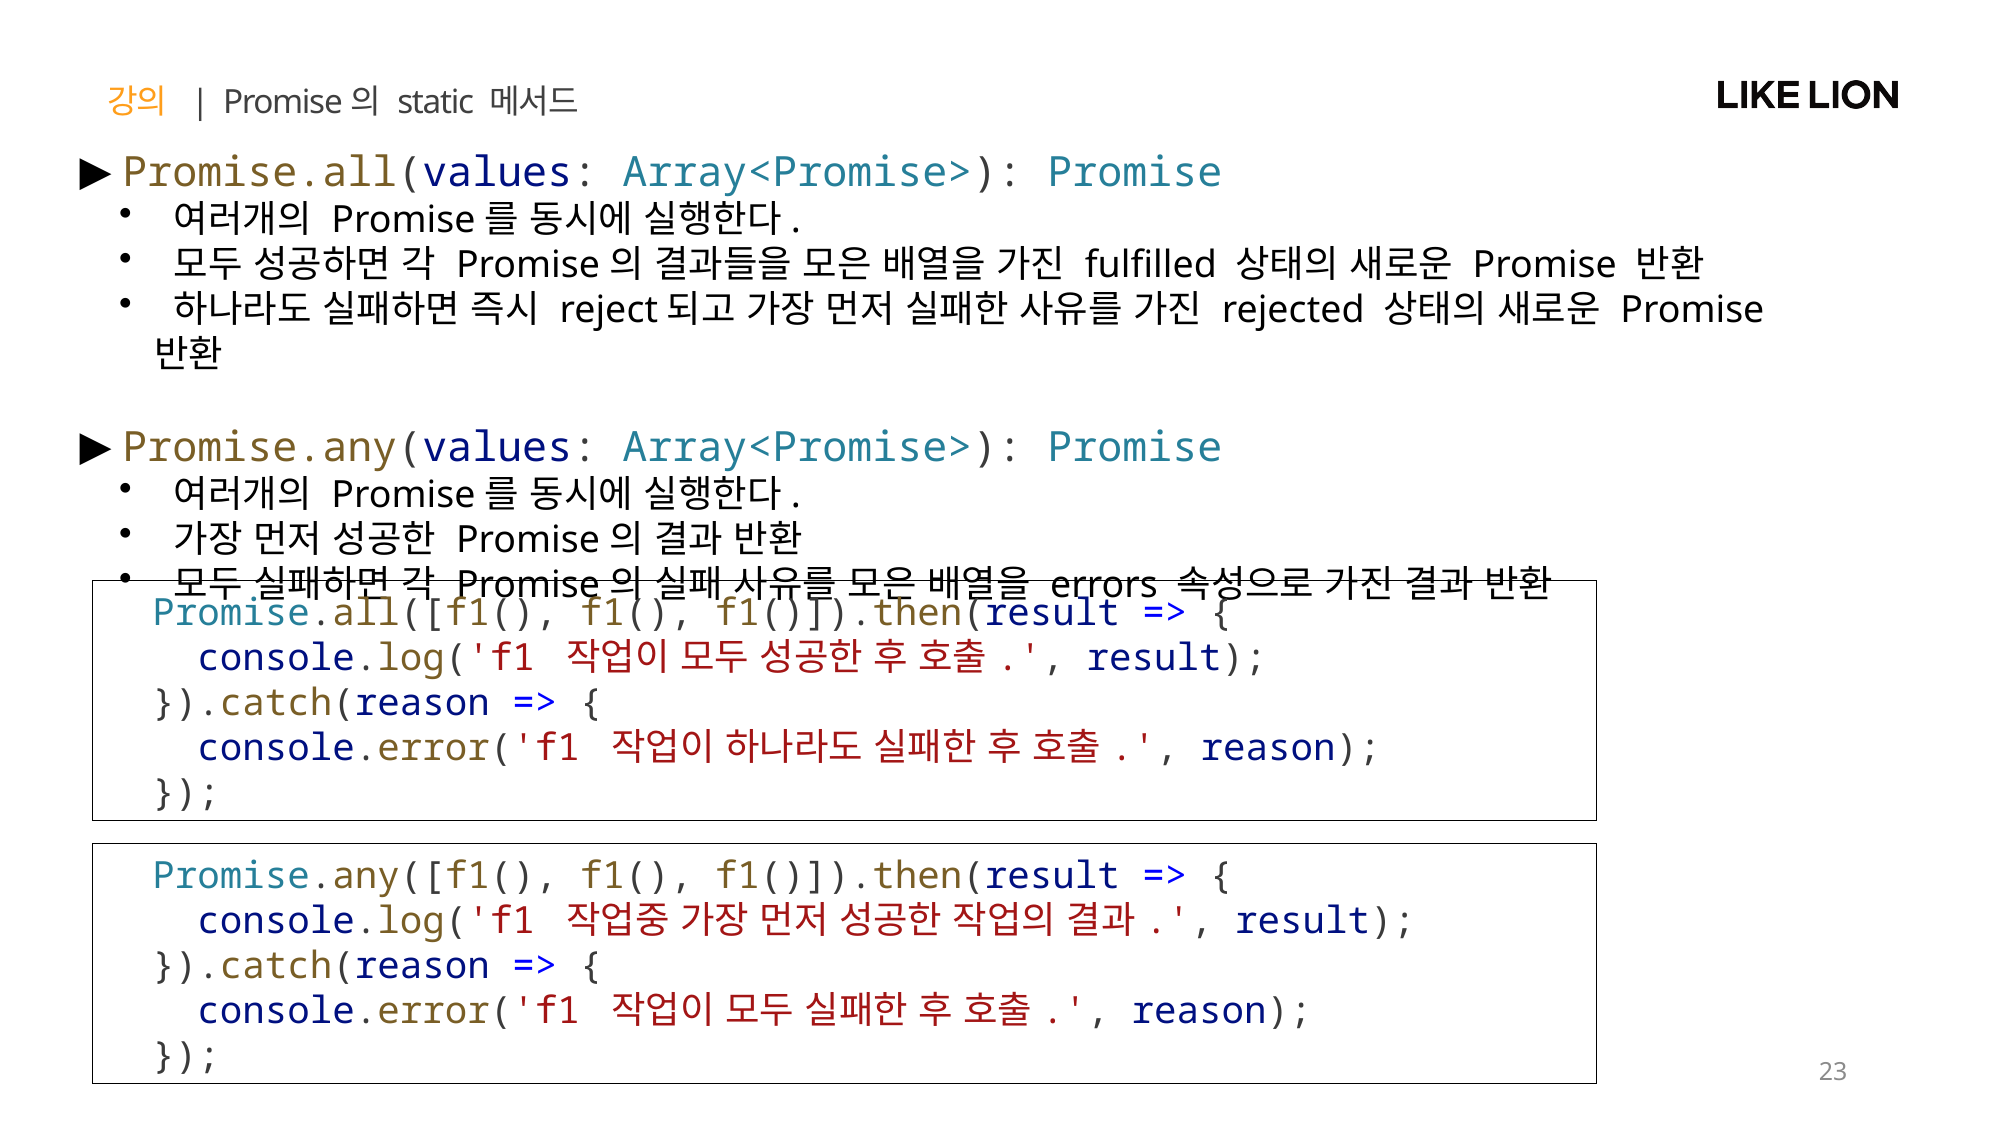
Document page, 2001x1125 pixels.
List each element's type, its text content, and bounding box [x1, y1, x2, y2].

text_box Promise.all([f1(), f1(), f1()]).then(result => { console.log('f1 작업이 모두 성공한 후 호출.', result); }).catch(reason => { console.error('f1 작업이 하나라도 실패한 후 호출.', reason); }); [92, 580, 1597, 821]
text_box Promise.any([f1(), f1(), f1()]).then(result => { console.log('f1 작업중 가장 먼저 성공한 작업의 결과.', result); }).catch(reason => { console.error('f1 작업이 모두 실패한 후 호출.', reason); }); [92, 843, 1597, 1084]
text_box Promise.all(values: Array<Promise>): Promise 여러개의 Promise를 동시에 실행한다. 모두 성공하면 각 Promise의 결과들을 모은 배열을 가진 fulfilled 상태의 새로운 Promise 반환 하나라도 실패하면 즉시 reject되고 가장 먼저 실패한 사유를 가진 rejected 상태의 새로운 Promise 반환 Promise.any(values: Array<Promise>): Promise 여러개의 Promise를 동시에 실행한다. 가장 먼저 성공한 Promise의 결과 반환 모두 실패하면 각 Promise의 실패 사유를 모은 배열을 errors 속성으로 가진 결과 반환 [64, 137, 1828, 612]
picture [1718, 80, 1898, 109]
text_box 강의 | Promise의 static 메서드 [92, 72, 866, 128]
slide_number 23 [1412, 1042, 1863, 1103]
